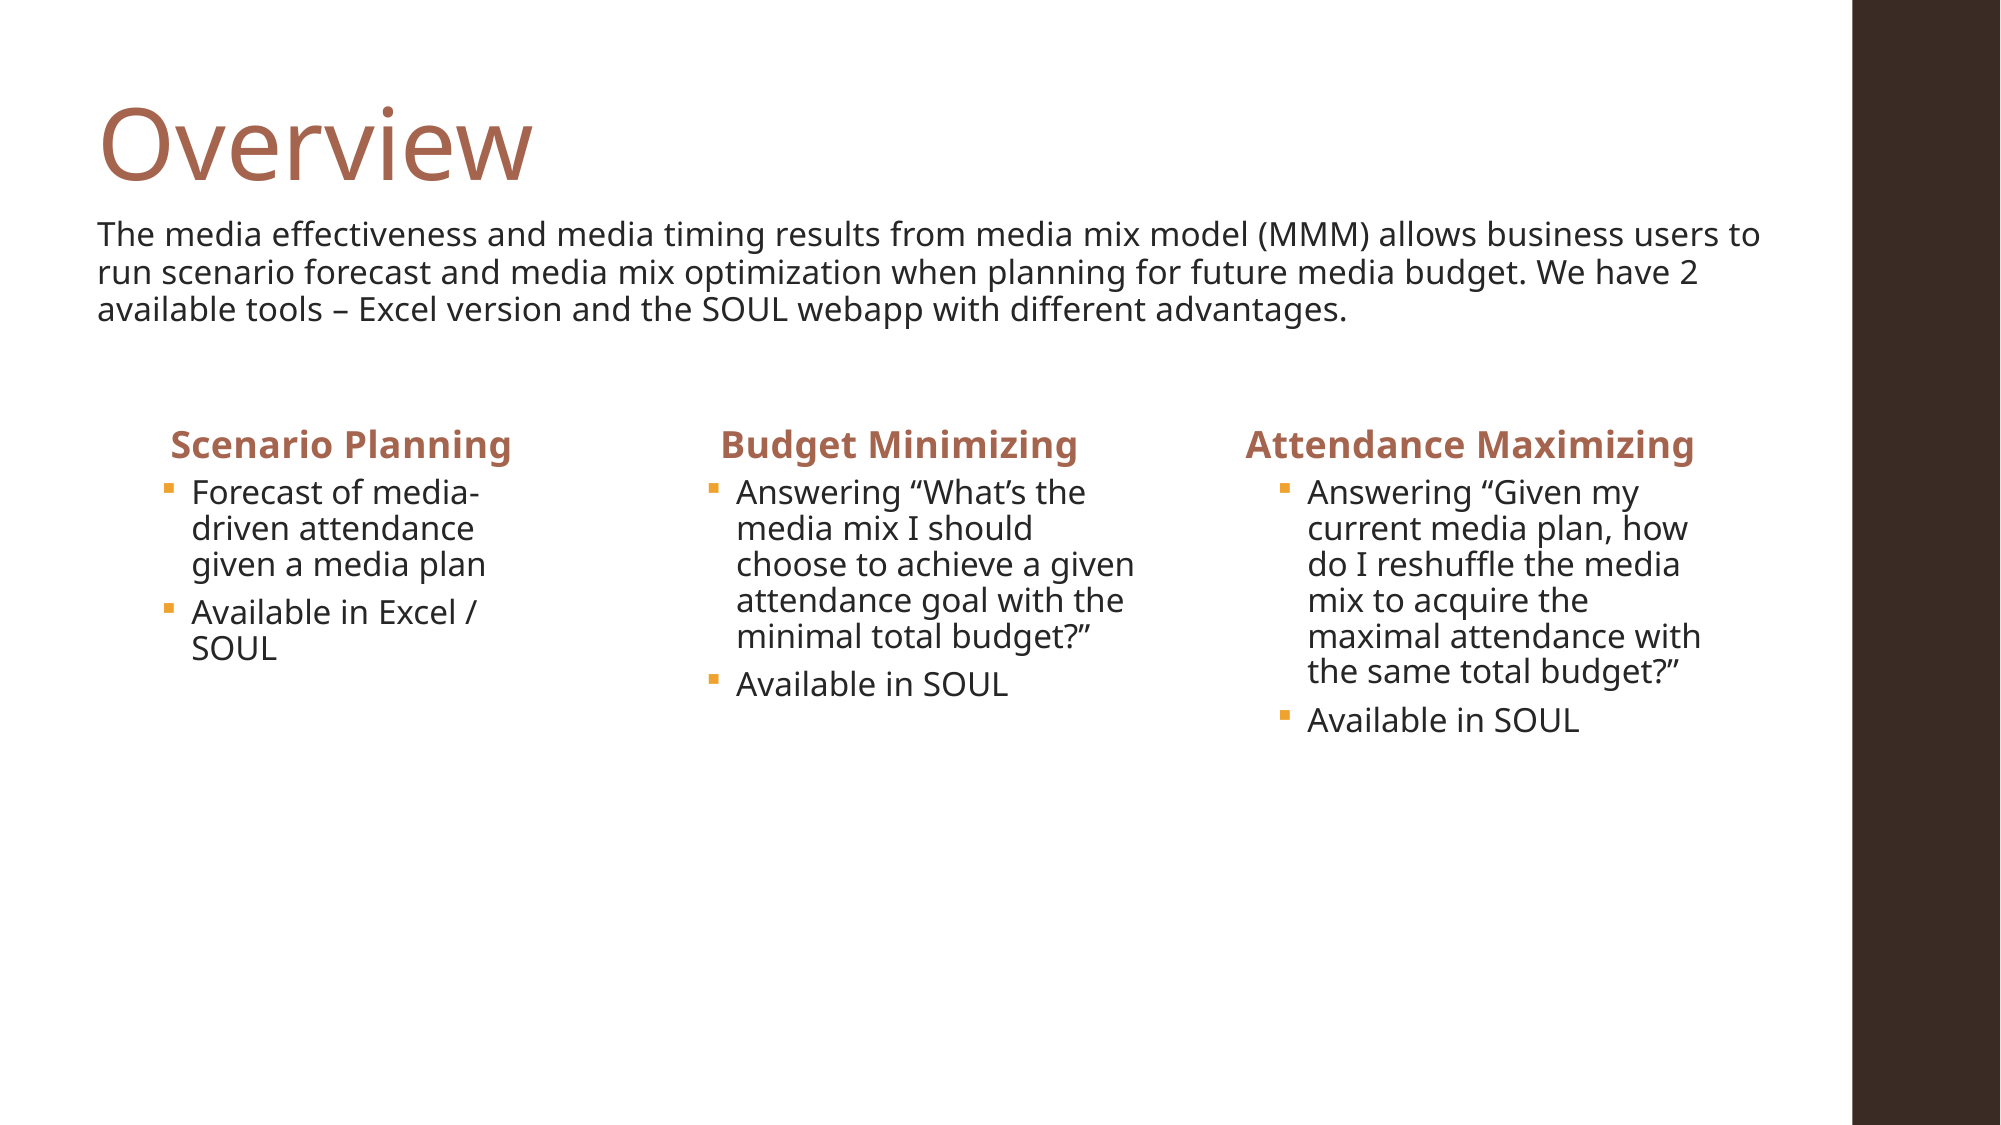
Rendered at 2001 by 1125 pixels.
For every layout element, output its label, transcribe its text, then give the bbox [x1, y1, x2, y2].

text_box Attendance Maximizing Answering “Given my current media plan, how do I reshuffle the media mix to acquire the maximal attendance with the same total budget?” Available in SOUL [1217, 420, 1725, 1061]
text_box Budget Minimizing Answering “What’s the media mix I should choose to achieve a given attendance goal with the minimal total budget?” Available in SOUL [646, 420, 1154, 1061]
list The media effectiveness and media timing results from media mix model (MMM) allows business users to run scenario forecast and media mix optimization when planning for future media budget. We have 2 available tools – Excel version and the SOUL webapp with different advantages. [82, 208, 1812, 351]
title Overview [82, 66, 1672, 208]
text_box Scenario Planning Forecast of media-driven attendance given a media plan Available in Excel / SOUL [101, 420, 583, 1061]
